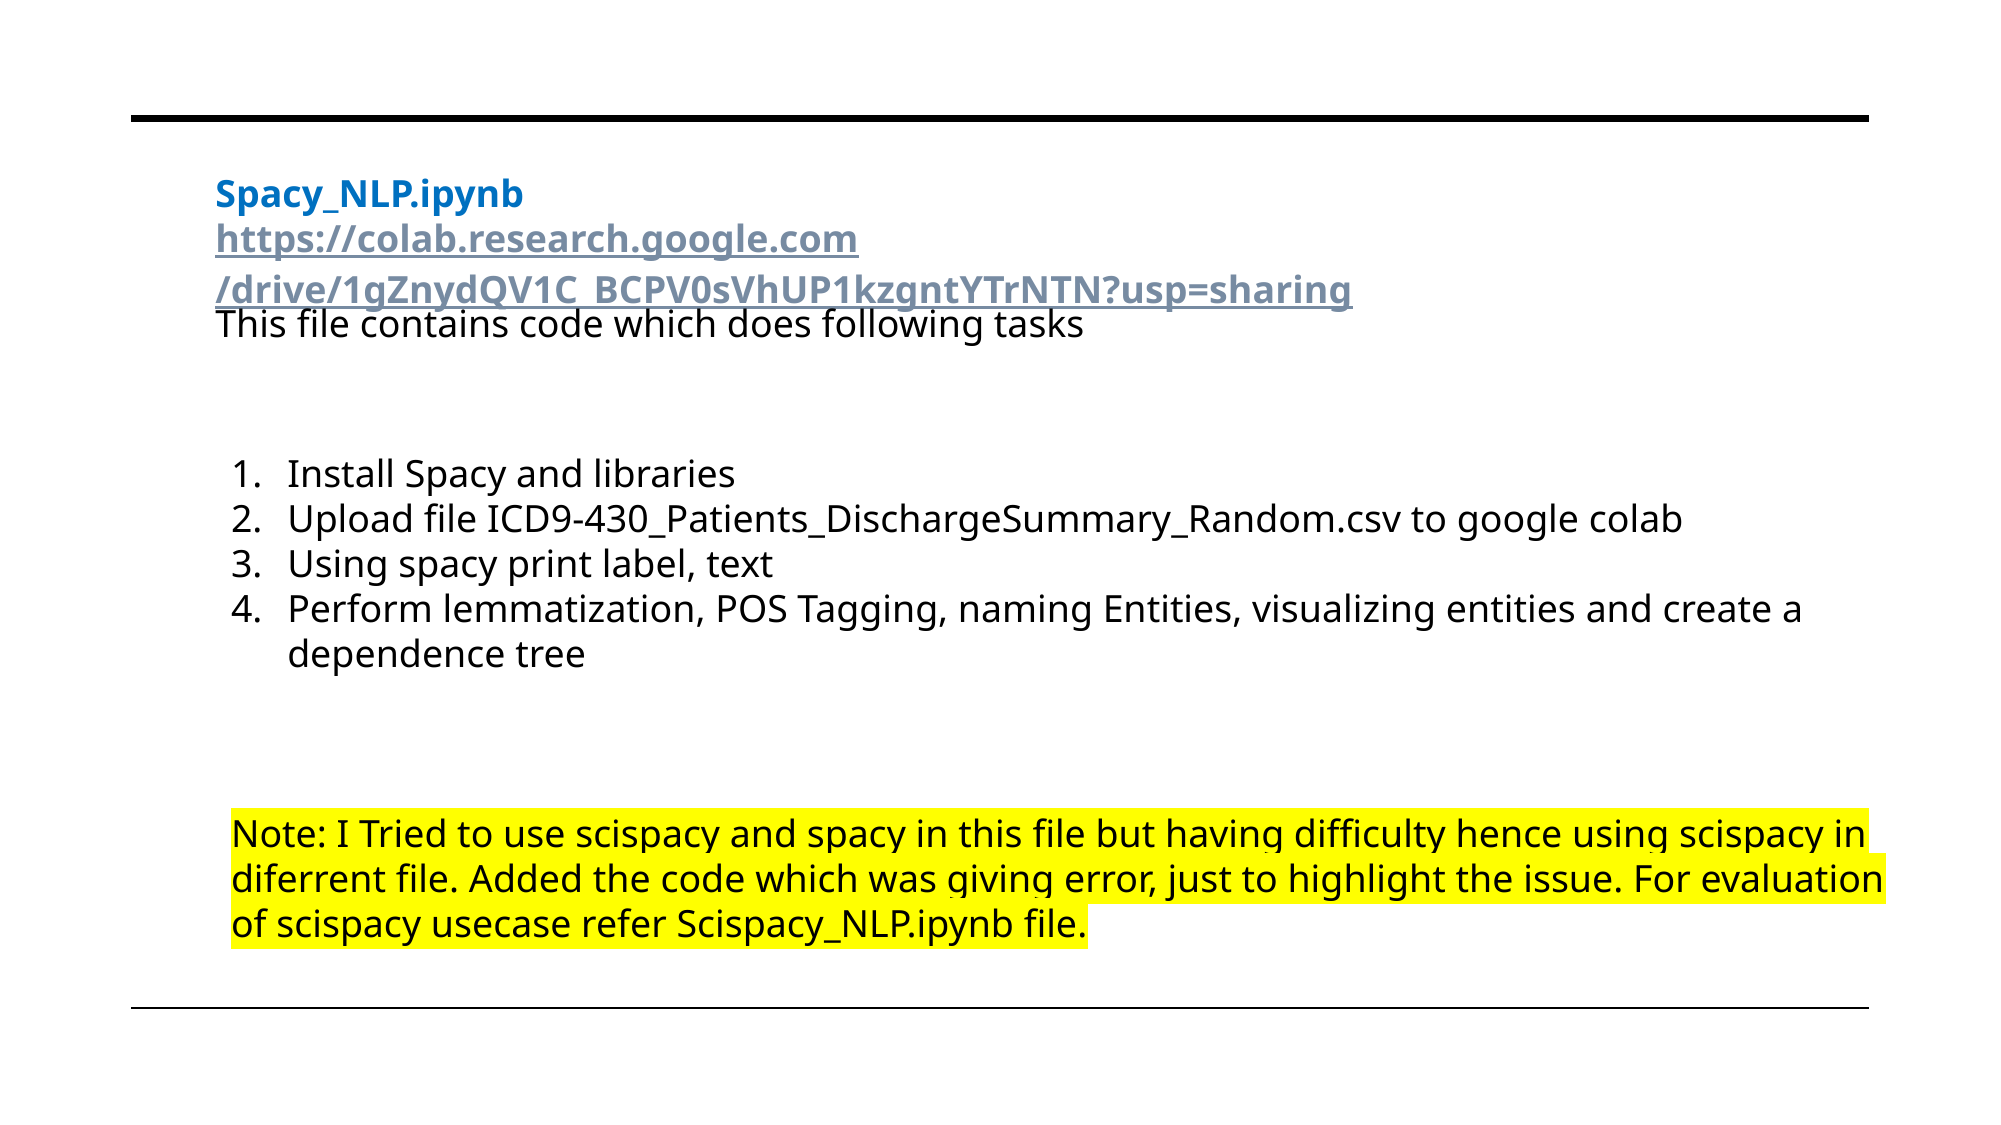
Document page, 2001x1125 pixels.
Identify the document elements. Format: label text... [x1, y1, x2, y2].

text_box Install Spacy and libraries Upload file ICD9-430_Patients_DischargeSummary_Random.csv to google colab Using spacy print label, text Perform lemmatization, POS Tagging, naming Entities, visualizing entities and create a dependence tree Note: I Tried to use scispacy and spacy in this file but having difficulty hence using scispacy in diferrent file. Added the code which was giving error, just to highlight the issue. For evaluation of scispacy usecase refer Scispacy_NLP.ipynb file. [216, 442, 1907, 1088]
text_box Spacy_NLP.ipynb https://colab.research.google.com/drive/1gZnydQV1C_BCPV0sVhUP1kzgntYTrNTN?usp=sharing [200, 162, 1839, 324]
text_box This file contains code which does following tasks [200, 292, 1406, 398]
